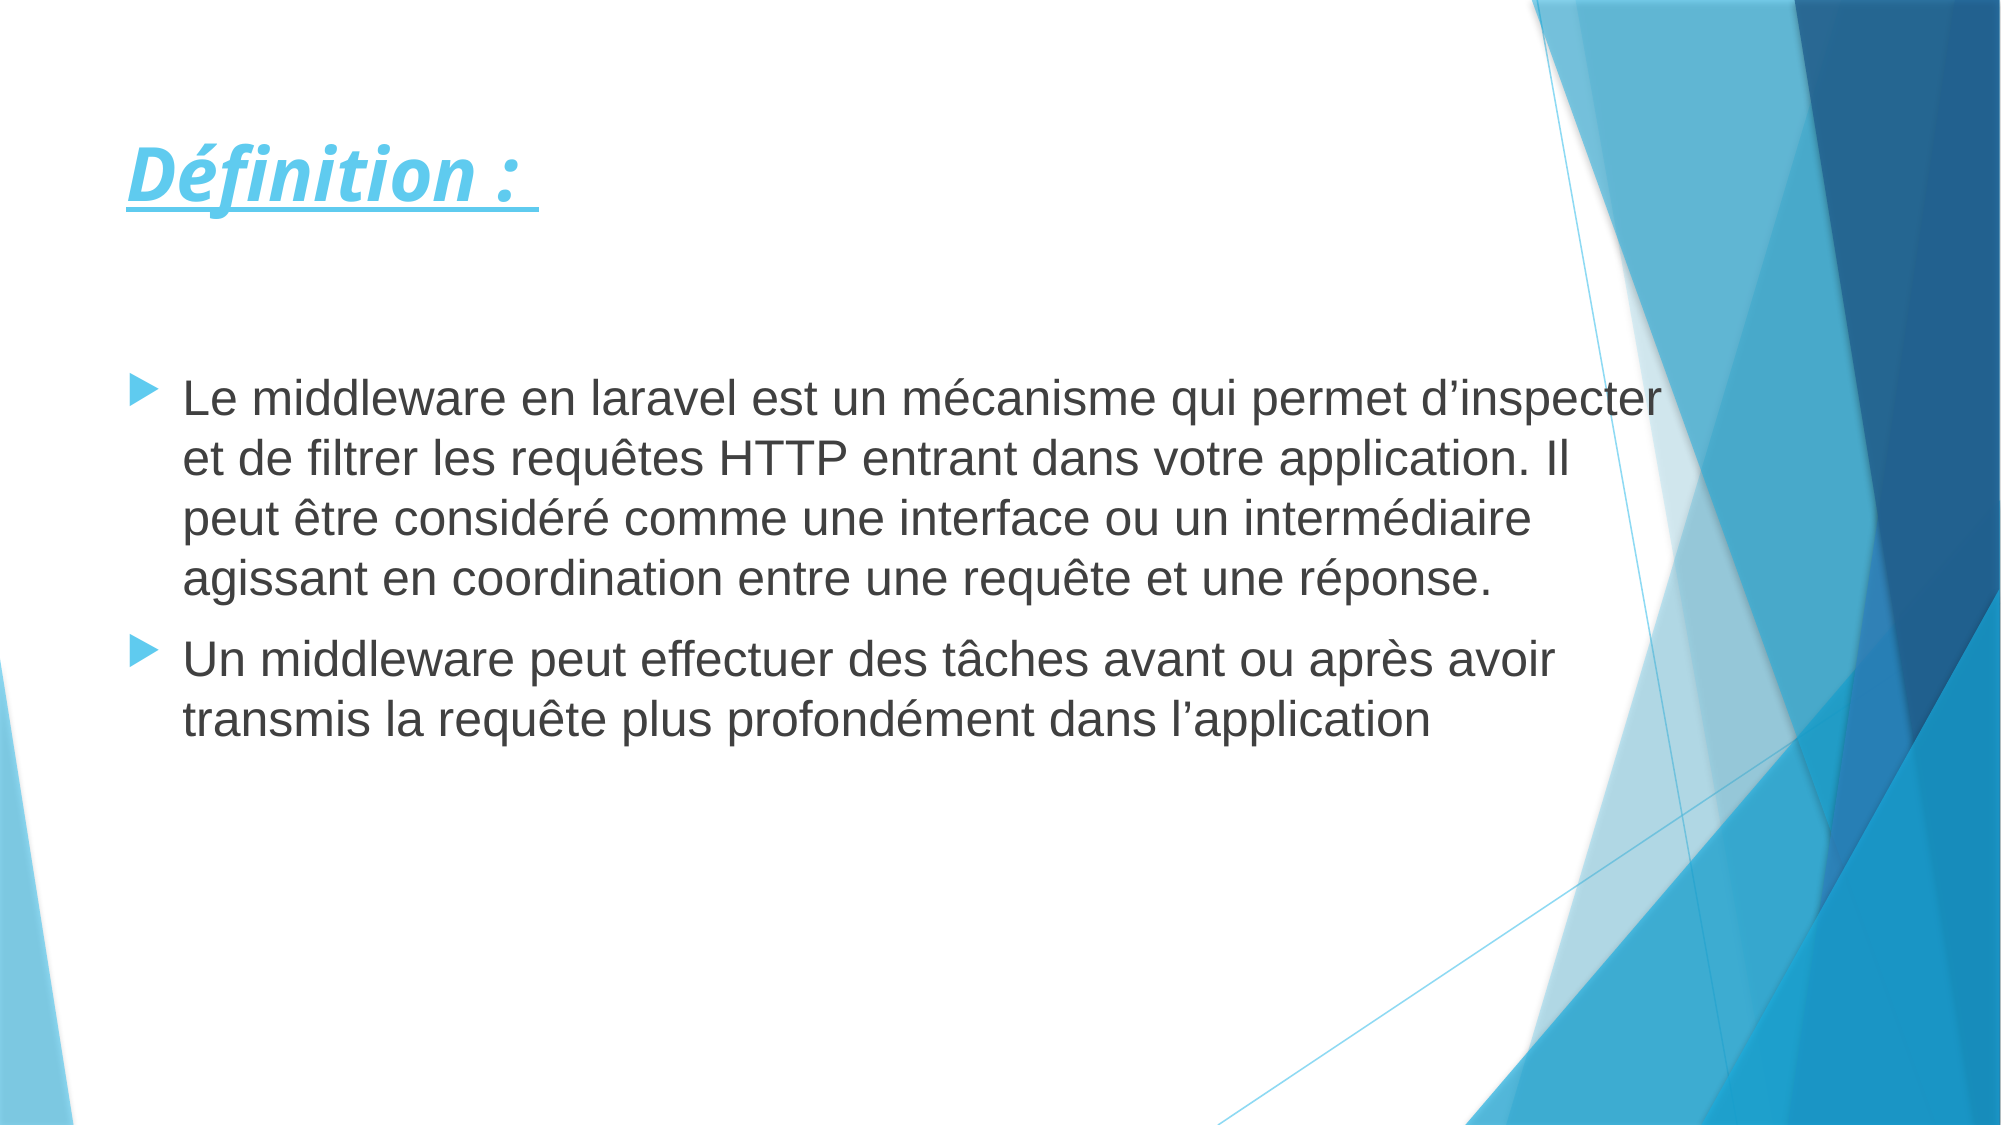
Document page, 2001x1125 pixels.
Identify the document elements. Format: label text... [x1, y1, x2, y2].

list Le middleware en laravel est un mécanisme qui permet d’inspecter et de filtrer les requêtes HTTP entrant dans votre application. Il peut être considéré comme une interface ou un intermédiaire agissant en coordination entre une requête et une réponse. Un middleware peut effectuer des tâches avant ou après avoir transmis la requête plus profondément dans l’application [111, 237, 1695, 940]
title Définition : [111, 118, 1522, 237]
